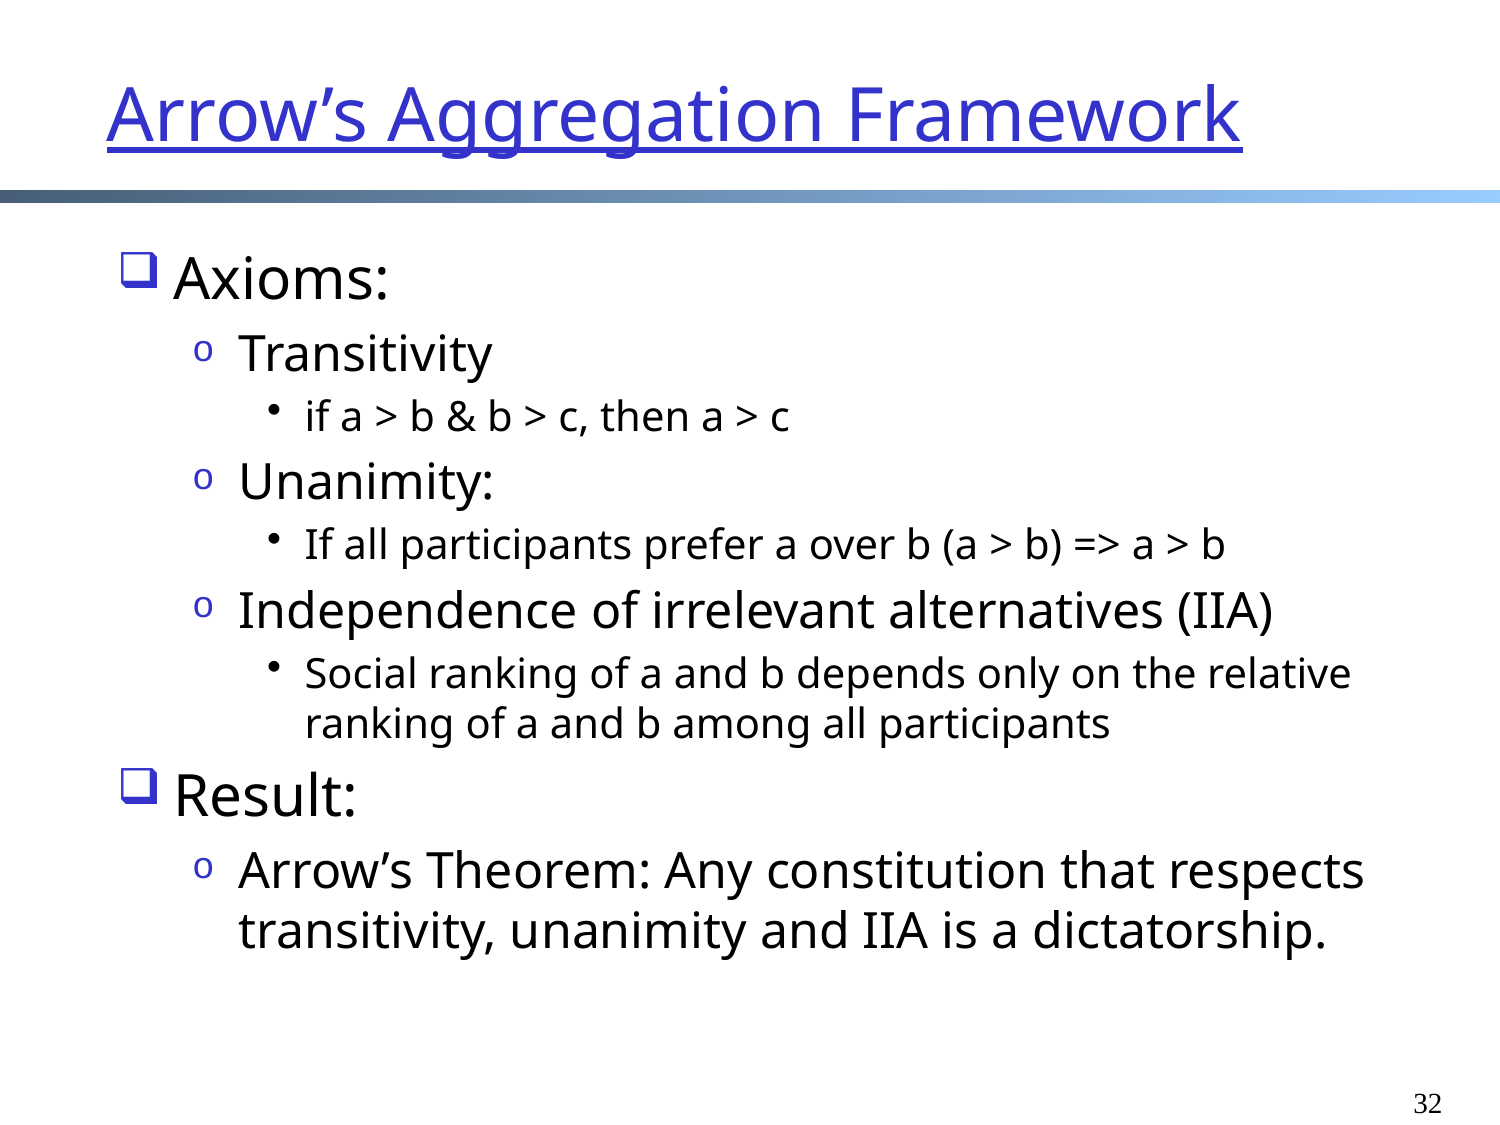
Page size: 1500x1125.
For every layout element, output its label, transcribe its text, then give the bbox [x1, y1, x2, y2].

title Arrow’s Aggregation Framework [91, 36, 1409, 188]
list Axioms: Transitivity if a > b & b > c, then a > c Unanimity: If all participants prefer a over b (a > b) => a > b Independence of irrelevant alternatives (IIA) Social ranking of a and b depends only on the relative ranking of a and b among all participants Result: Arrow’s Theorem: Any constitution that respects transitivity, unanimity and IIA is a dictatorship. [102, 233, 1423, 1031]
slide_number 32 [1387, 1076, 1459, 1125]
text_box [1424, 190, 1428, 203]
